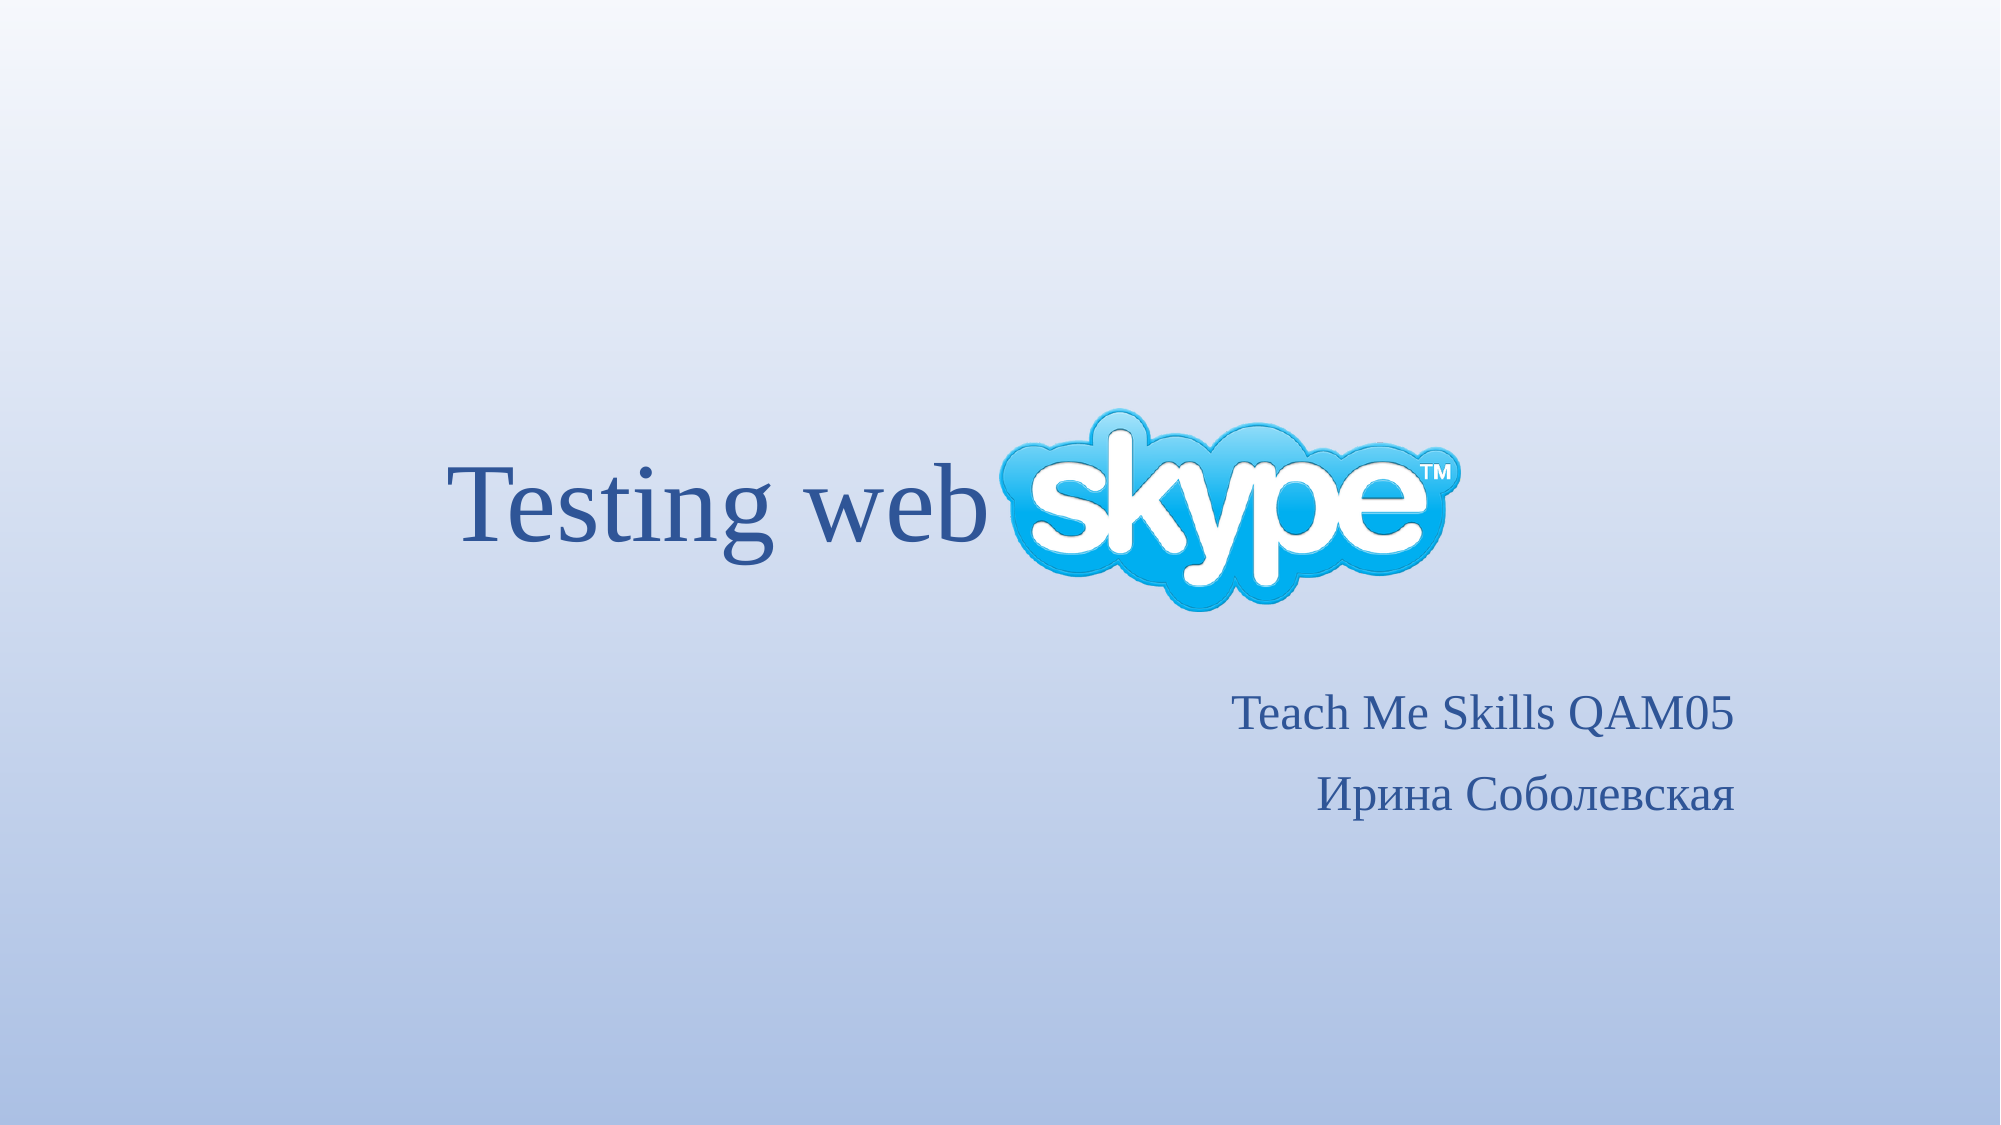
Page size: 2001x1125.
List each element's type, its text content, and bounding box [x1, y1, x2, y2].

picture [999, 408, 1461, 612]
picture [1211, 478, 1461, 612]
title Testing web [249, 184, 1750, 576]
subtitle Teach Me Skills QAM05 Ирина Соболевская [249, 590, 1750, 863]
